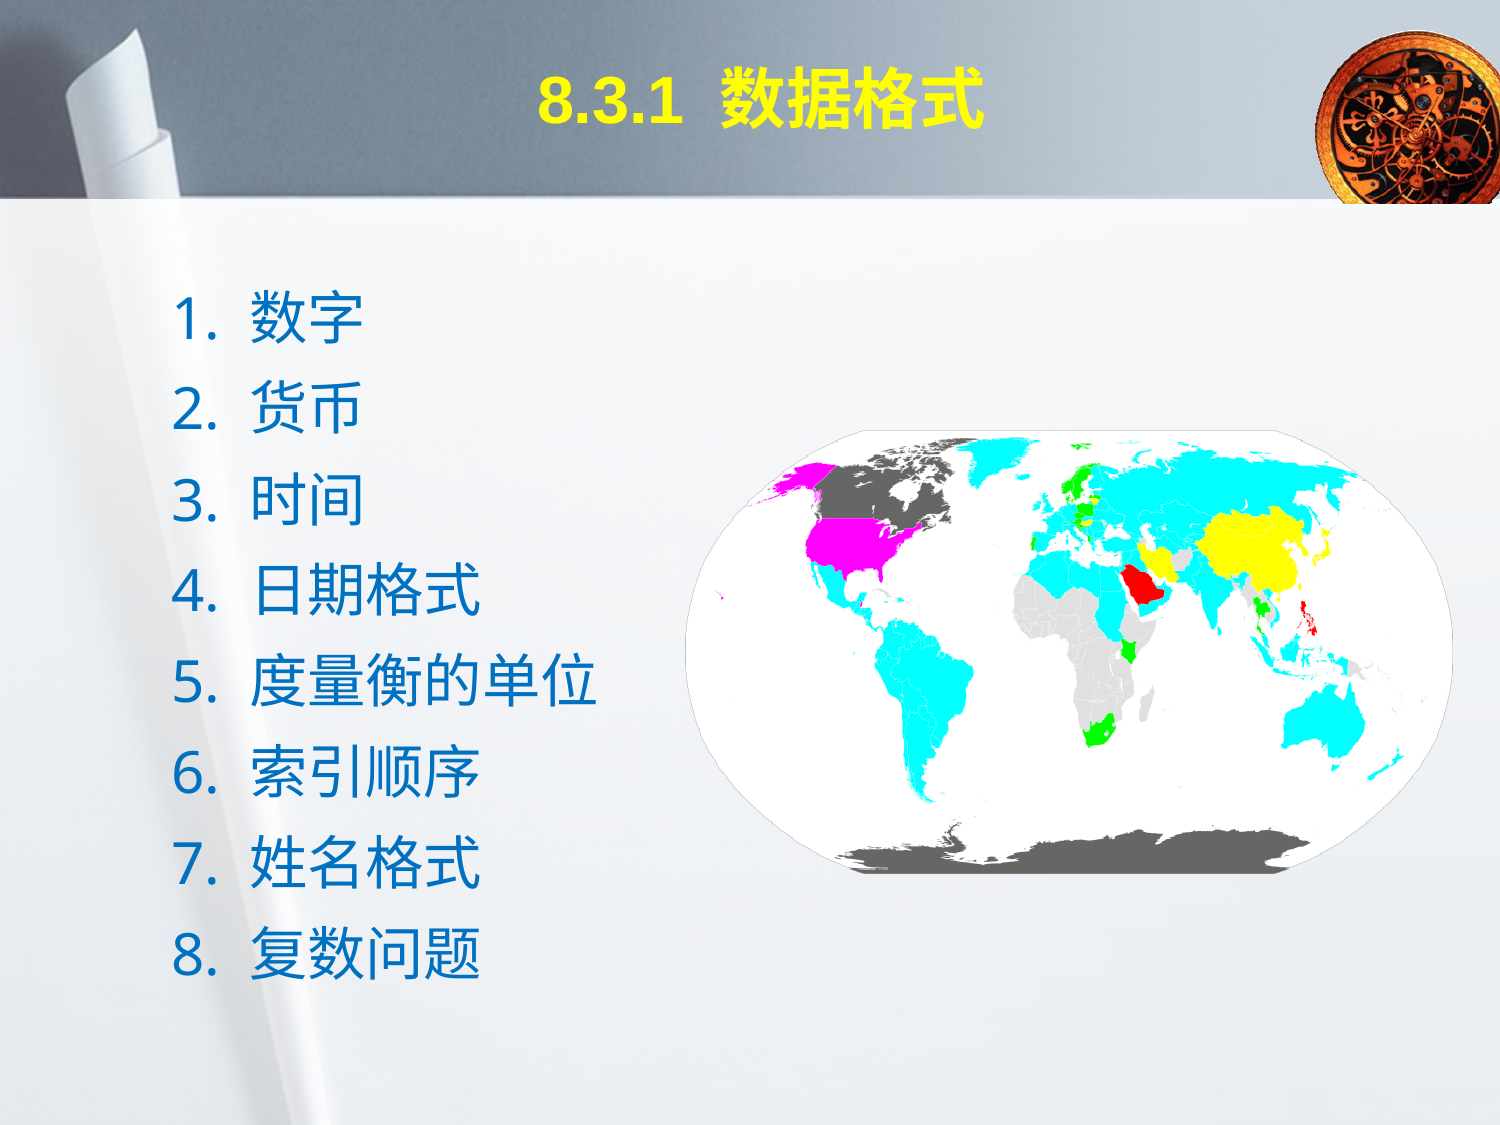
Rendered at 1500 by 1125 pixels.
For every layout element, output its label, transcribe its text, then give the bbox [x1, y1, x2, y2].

text_box 1. 数字 2. 货币 3. 时间 4. 日期格式 5. 度量衡的单位 6. 索引顺序 7. 姓名格式 8. 复数问题 [171, 259, 703, 988]
picture [654, 410, 1500, 900]
picture [0, 0, 1500, 204]
title 8.3.1 数据格式 [395, 42, 1129, 152]
